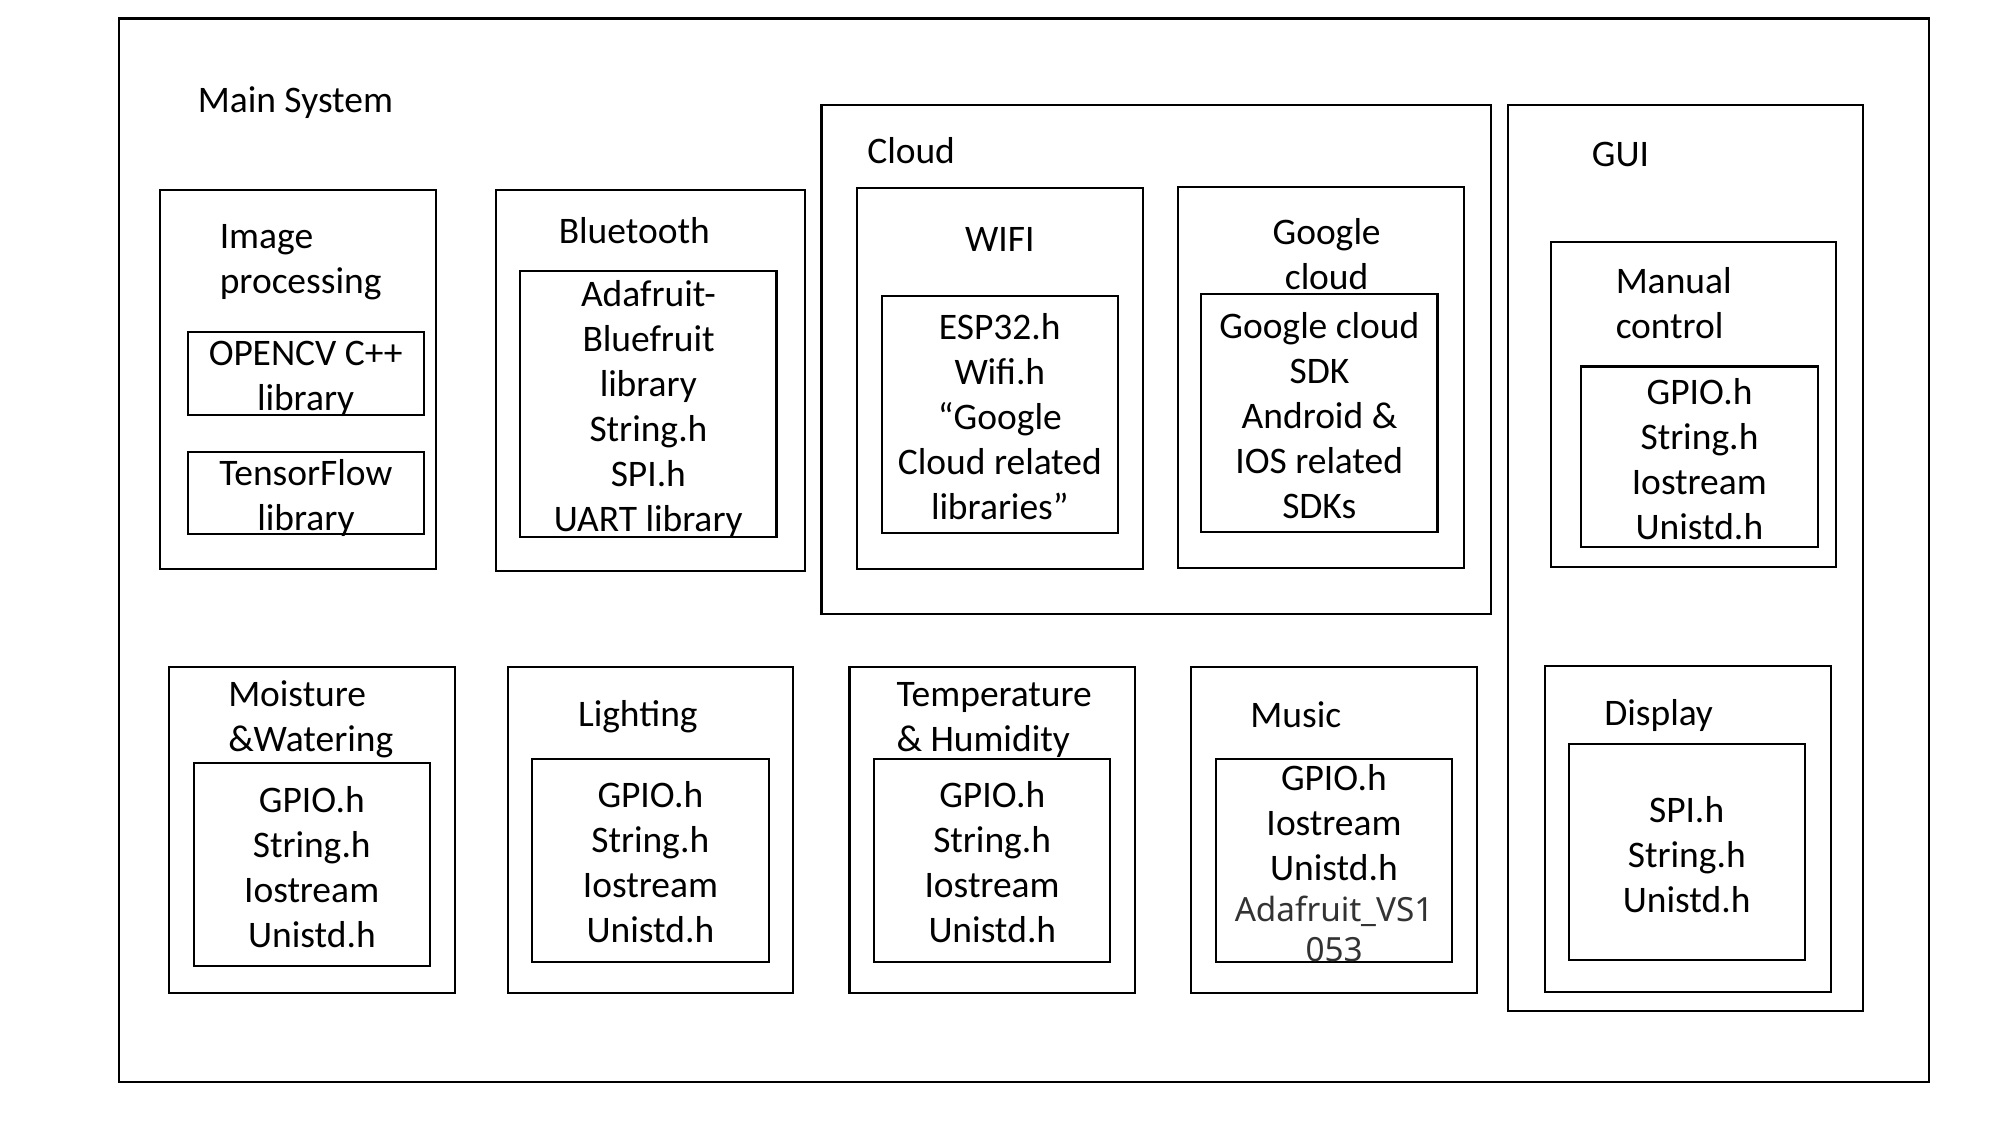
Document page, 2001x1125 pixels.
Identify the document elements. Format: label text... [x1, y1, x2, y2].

text_box Main System [183, 67, 469, 128]
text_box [849, 661, 1136, 993]
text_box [1191, 666, 1478, 993]
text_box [507, 666, 794, 993]
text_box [495, 189, 806, 571]
text_box GUI [1577, 121, 1863, 182]
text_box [1177, 186, 1464, 568]
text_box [168, 661, 455, 993]
text_box [1507, 104, 1864, 1012]
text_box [160, 189, 436, 570]
text_box [820, 104, 1492, 615]
text_box [118, 17, 1930, 1083]
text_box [1550, 241, 1837, 568]
text_box Cloud [852, 118, 1073, 179]
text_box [1545, 665, 1831, 992]
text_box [857, 188, 1143, 570]
